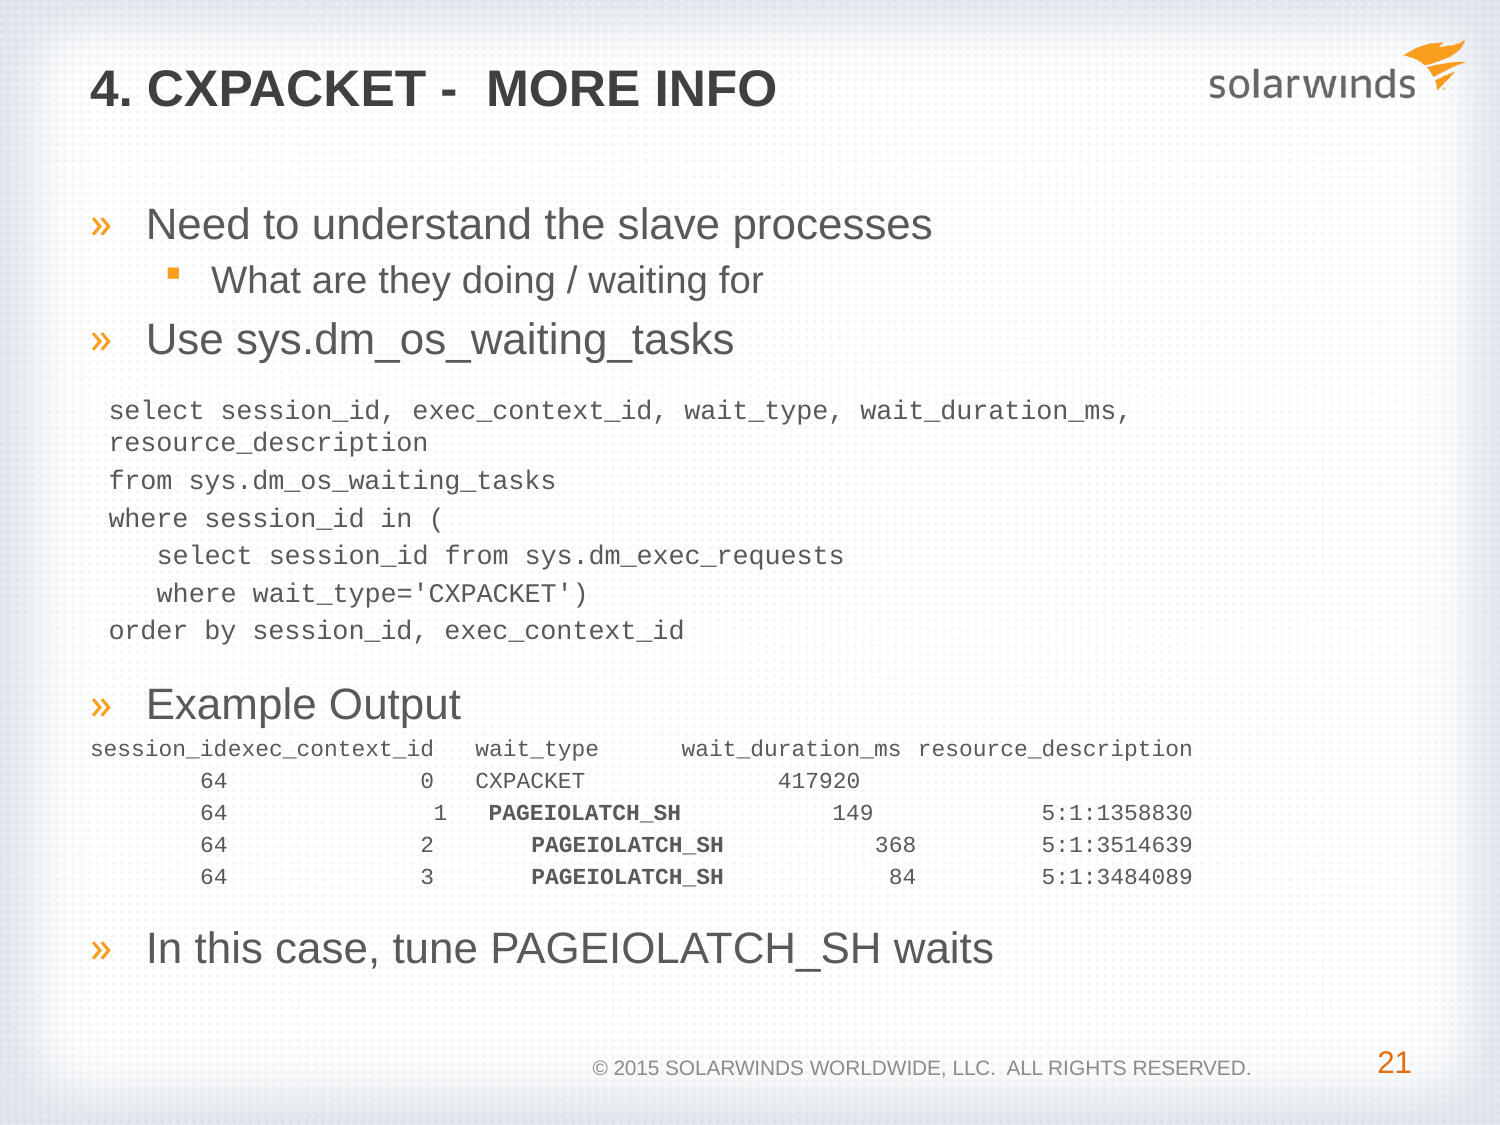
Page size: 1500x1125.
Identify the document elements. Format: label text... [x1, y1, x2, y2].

picture [0, 0, 1500, 1125]
slide_number 21 [1348, 1031, 1441, 1092]
title 4. CXPACKET - More Info [75, 47, 1180, 125]
list Need to understand the slave processes What are they doing / waiting for Use sys.dm_os_waiting_tasks select session_id, exec_context_id, wait_type, wait_duration_ms, resource_description from sys.dm_os_waiting_tasks where session_id in ( select session_id from sys.dm_exec_requests where wait_type='CXPACKET') order by session_id, exec_context_id Example Output session_id exec_context_id wait_type wait_duration_ms resource_description 64 0 CXPACKET 417920 64 1 PAGEIOLATCH_SH 149 5:1:1358830 64 2 PAGEIOLATCH_SH 368 5:1:3514639 64 3 PAGEIOLATCH_SH 84 5:1:3484089 In this case, tune PAGEIOLATCH_SH waits [75, 187, 1425, 1038]
